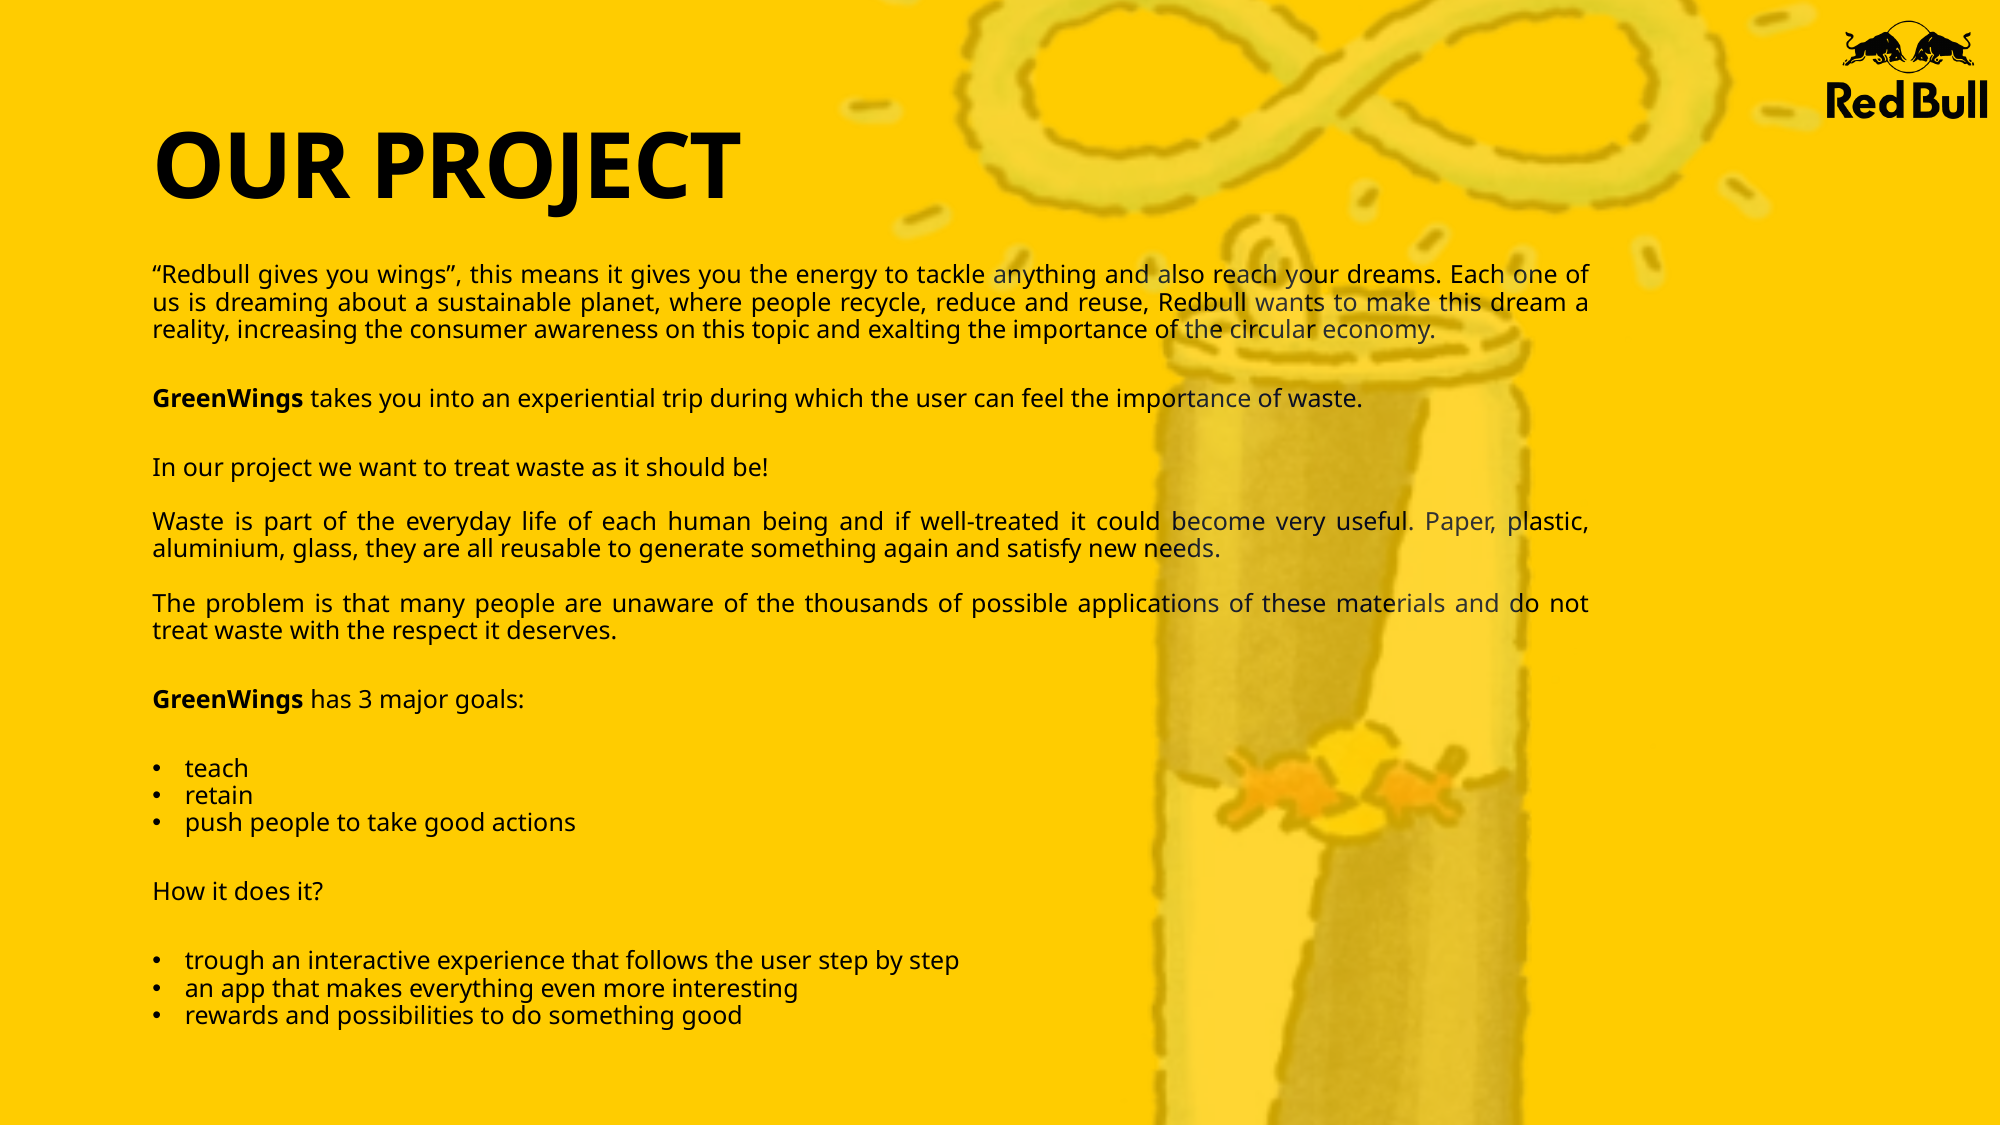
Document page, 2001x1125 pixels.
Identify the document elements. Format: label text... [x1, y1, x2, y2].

title OUR PROJECT [137, 59, 636, 254]
list “Redbull gives you wings”, this means it gives you the energy to tackle anything and also reach your dreams. Each one of us is dreaming about a sustainable planet, where people recycle, reduce and reuse, Redbull wants to make this dream a reality, increasing the consumer awareness on this topic and exalting the importance of the circular economy. GreenWings takes you into an experiential trip during which the user can feel the importance of waste. In our project we want to treat waste as it should be! Waste is part of the everyday life of each human being and if well-treated it could become very useful. Paper, plastic, aluminium, glass, they are all reusable to generate something again and satisfy new needs. The problem is that many people are unaware of the thousands of possible applications of these materials and do not treat waste with the respect it deserves. GreenWings has 3 major goals: teach retain push people to take good actions How it does it? trough an interactive experience that follows the user step by step an app that makes everything even more interesting rewards and possibilities to do something good [137, 254, 636, 1047]
picture [636, 0, 2000, 1125]
